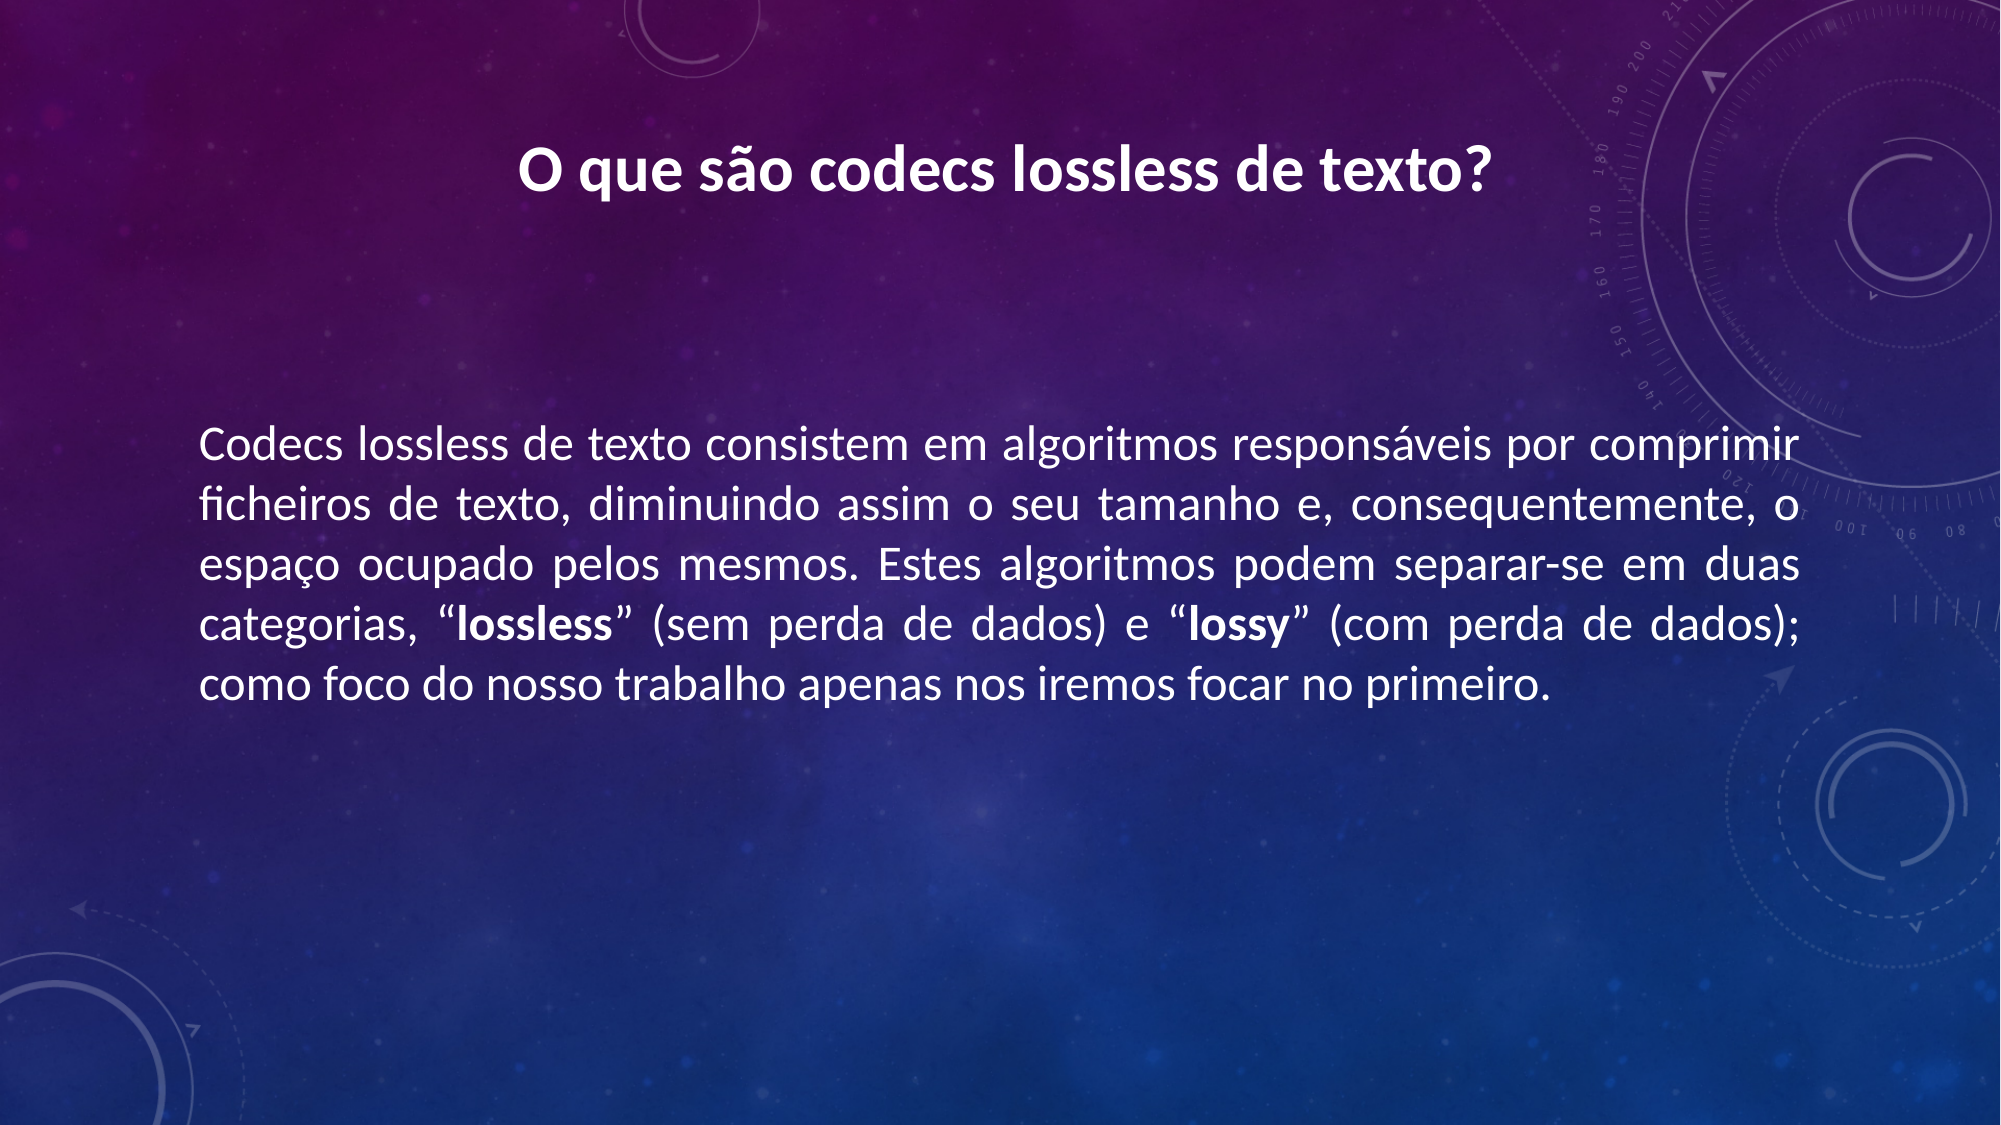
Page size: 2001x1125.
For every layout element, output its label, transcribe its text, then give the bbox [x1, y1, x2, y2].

text_box Codecs lossless de texto consistem em algoritmos responsáveis por comprimir ficheiros de texto, diminuindo assim o seu tamanho e, consequentemente, o espaço ocupado pelos mesmos. Estes algoritmos podem separar-se em duas categorias, “lossless” (sem perda de dados) e “lossy” (com perda de dados); como foco do nosso trabalho apenas nos iremos focar no primeiro. [183, 403, 1817, 719]
picture [0, 0, 2001, 1125]
text_box O que são codecs lossless de texto? [214, 117, 1800, 213]
